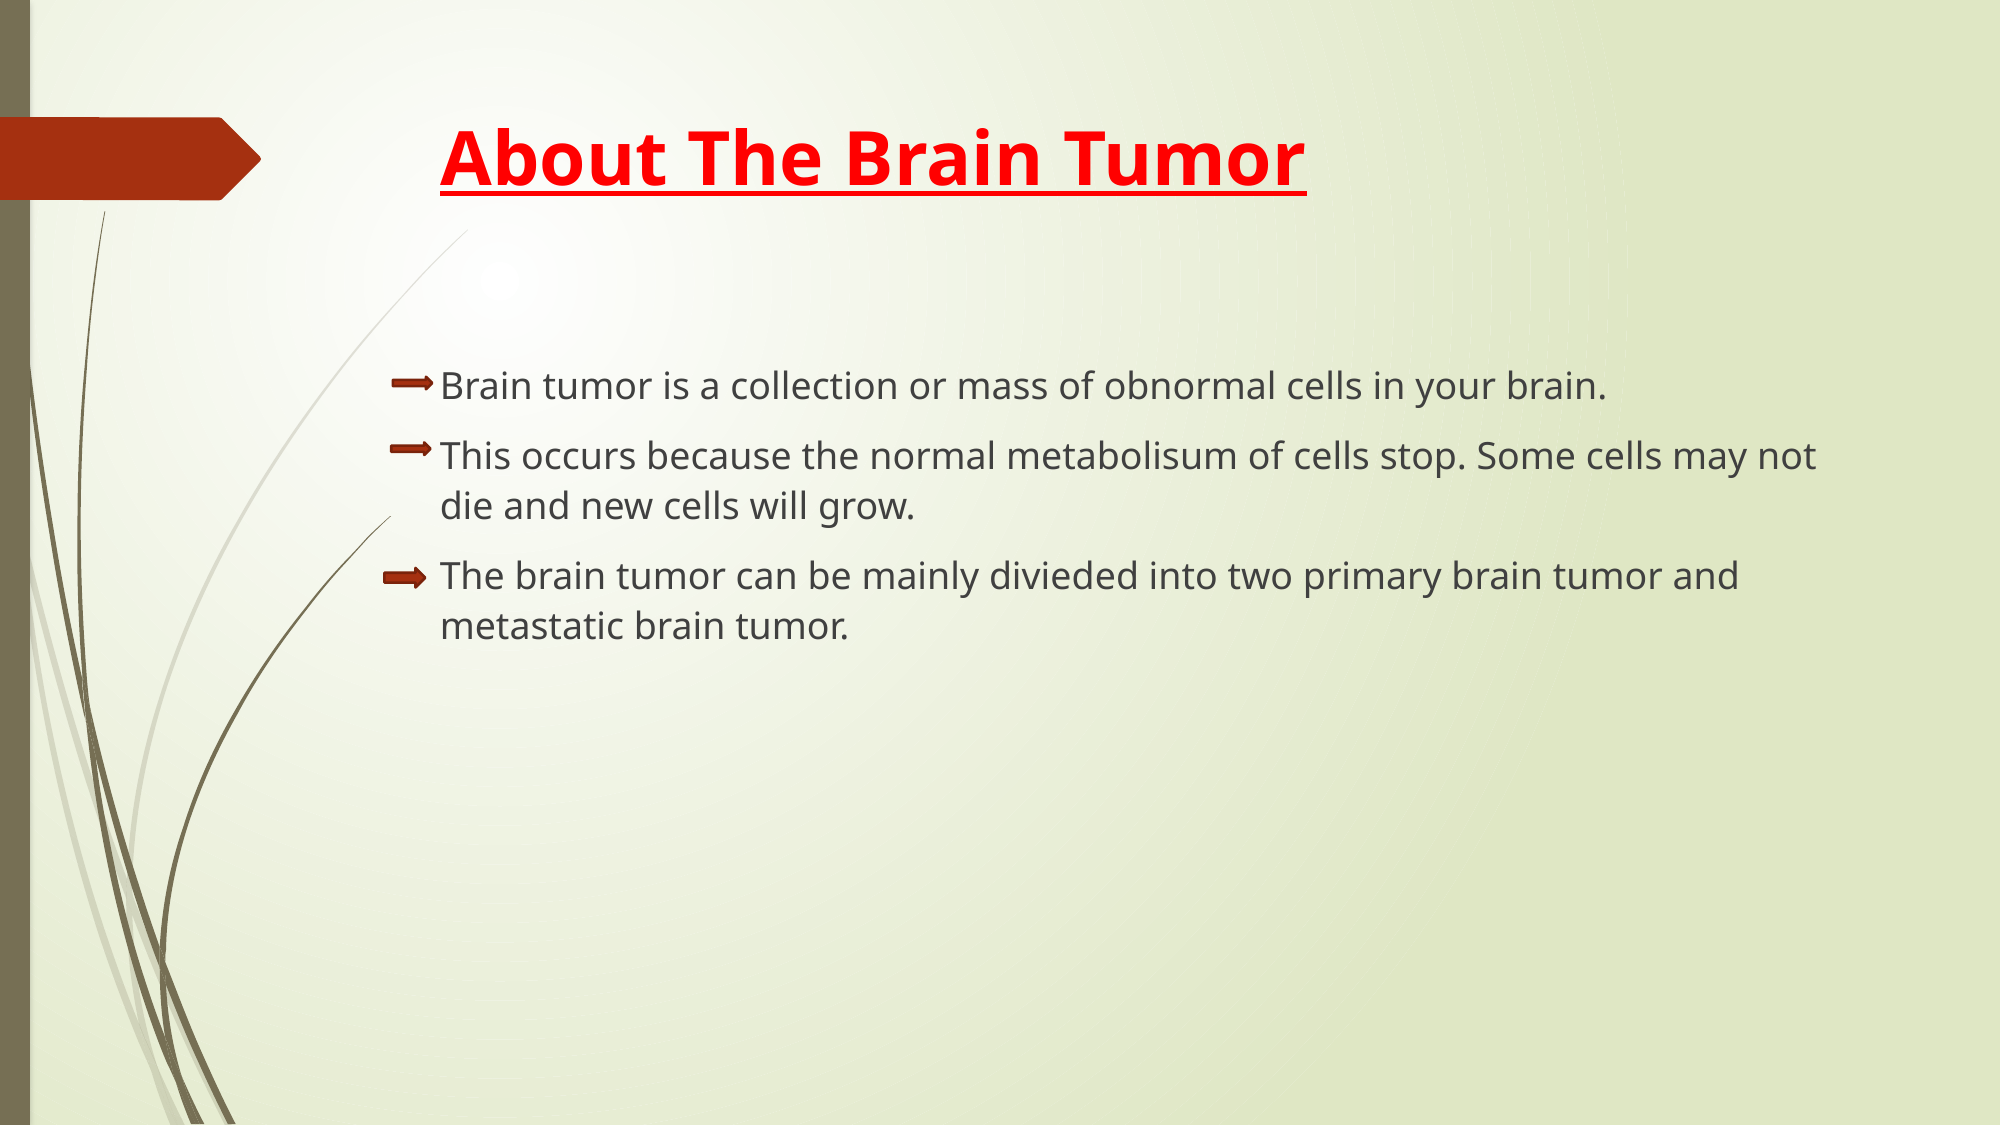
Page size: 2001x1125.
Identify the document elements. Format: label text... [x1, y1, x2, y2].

text_box [383, 566, 427, 589]
title About The Brain Tumor [425, 102, 1888, 313]
text_box [389, 441, 432, 457]
text_box [391, 375, 434, 391]
list Brain tumor is a collection or mass of obnormal cells in your brain. This occurs because the normal metabolisum of cells stop. Some cells may not die and new cells will grow. The brain tumor can be mainly divieded into two primary brain tumor and metastatic brain tumor. [424, 350, 1888, 970]
